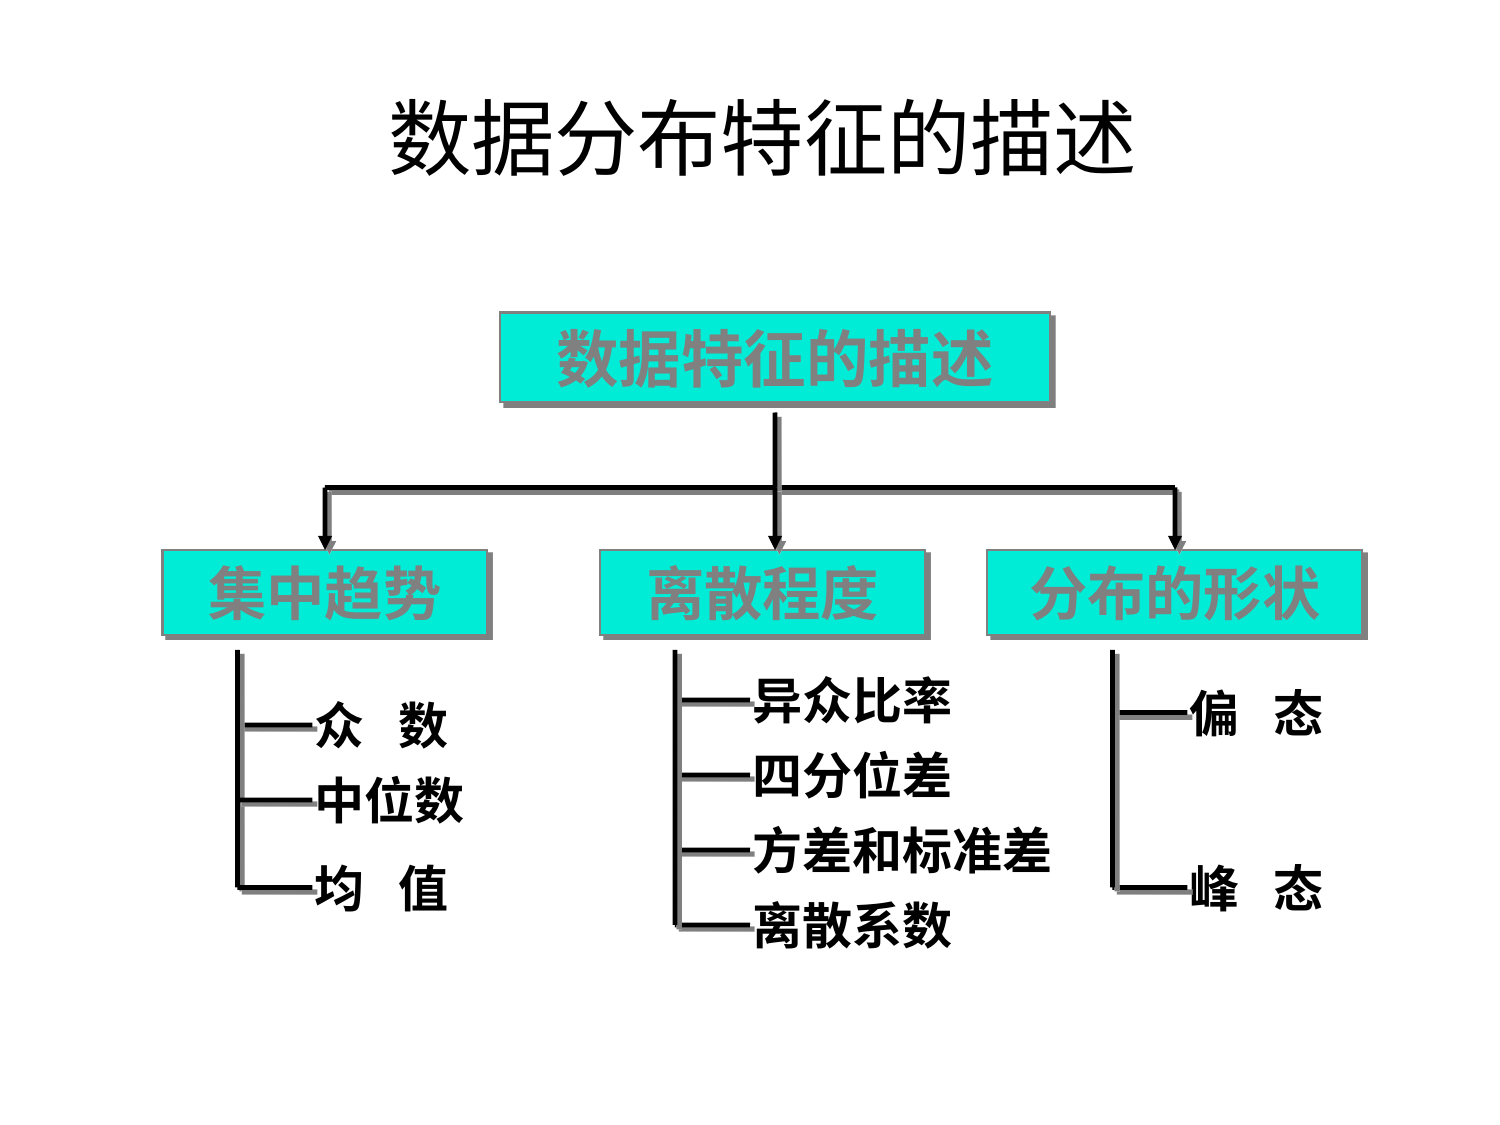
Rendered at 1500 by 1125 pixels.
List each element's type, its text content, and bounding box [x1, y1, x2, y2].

title 数据分布特征的描述 [206, 42, 1319, 231]
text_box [162, 312, 1376, 963]
